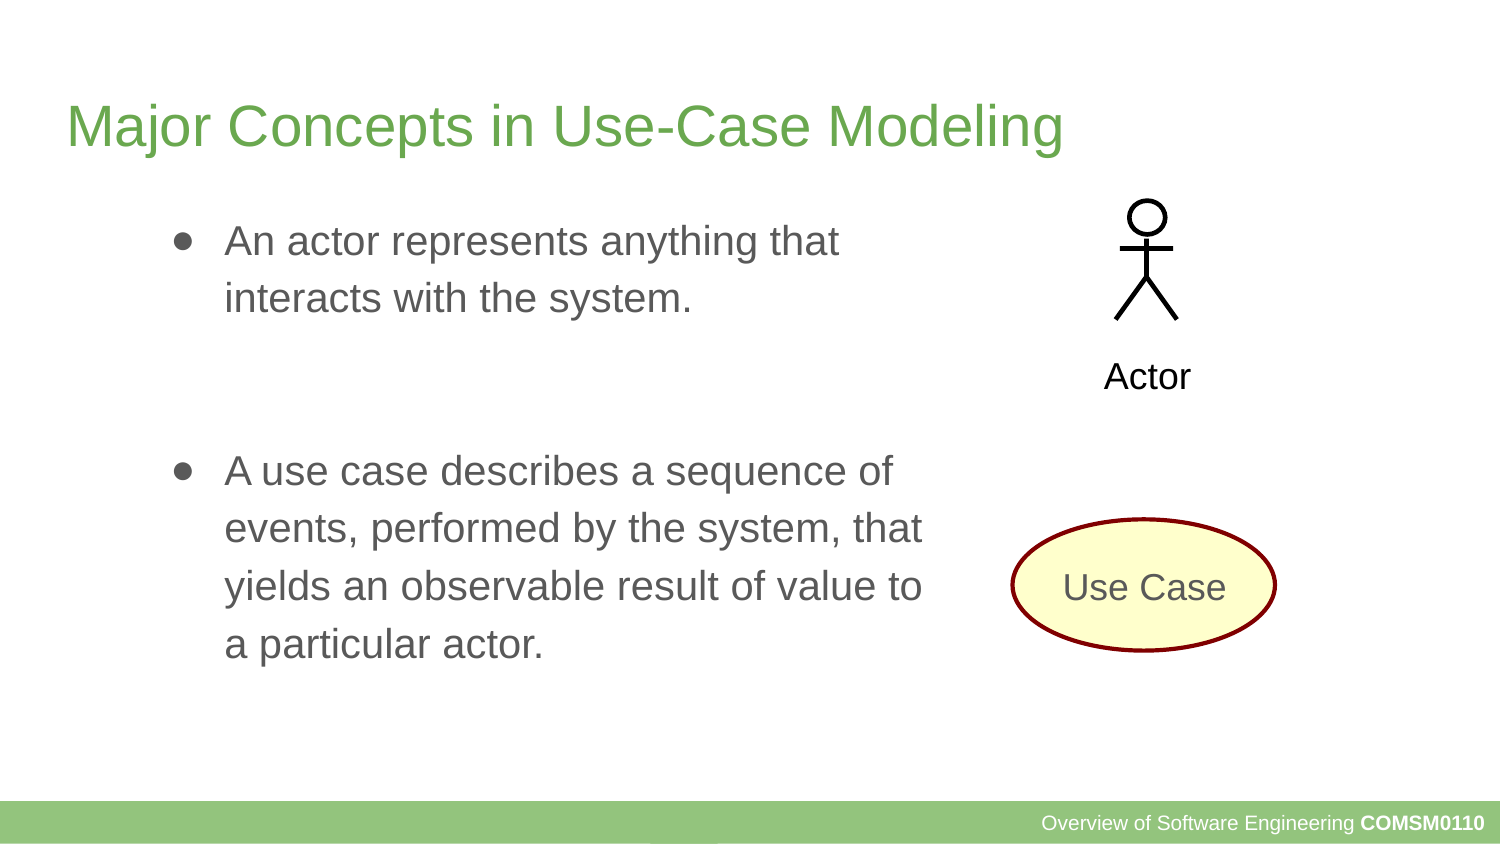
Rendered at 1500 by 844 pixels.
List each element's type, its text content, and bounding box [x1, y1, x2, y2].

list An actor represents anything that interacts with the system. A use case describes a sequence of events, performed by the system, that yields an observable result of value to a particular actor. [134, 191, 963, 782]
title Major Concepts in Use-Case Modeling [51, 72, 1449, 167]
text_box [1012, 519, 1276, 651]
text_box Actor [1092, 346, 1203, 403]
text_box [1115, 200, 1178, 320]
